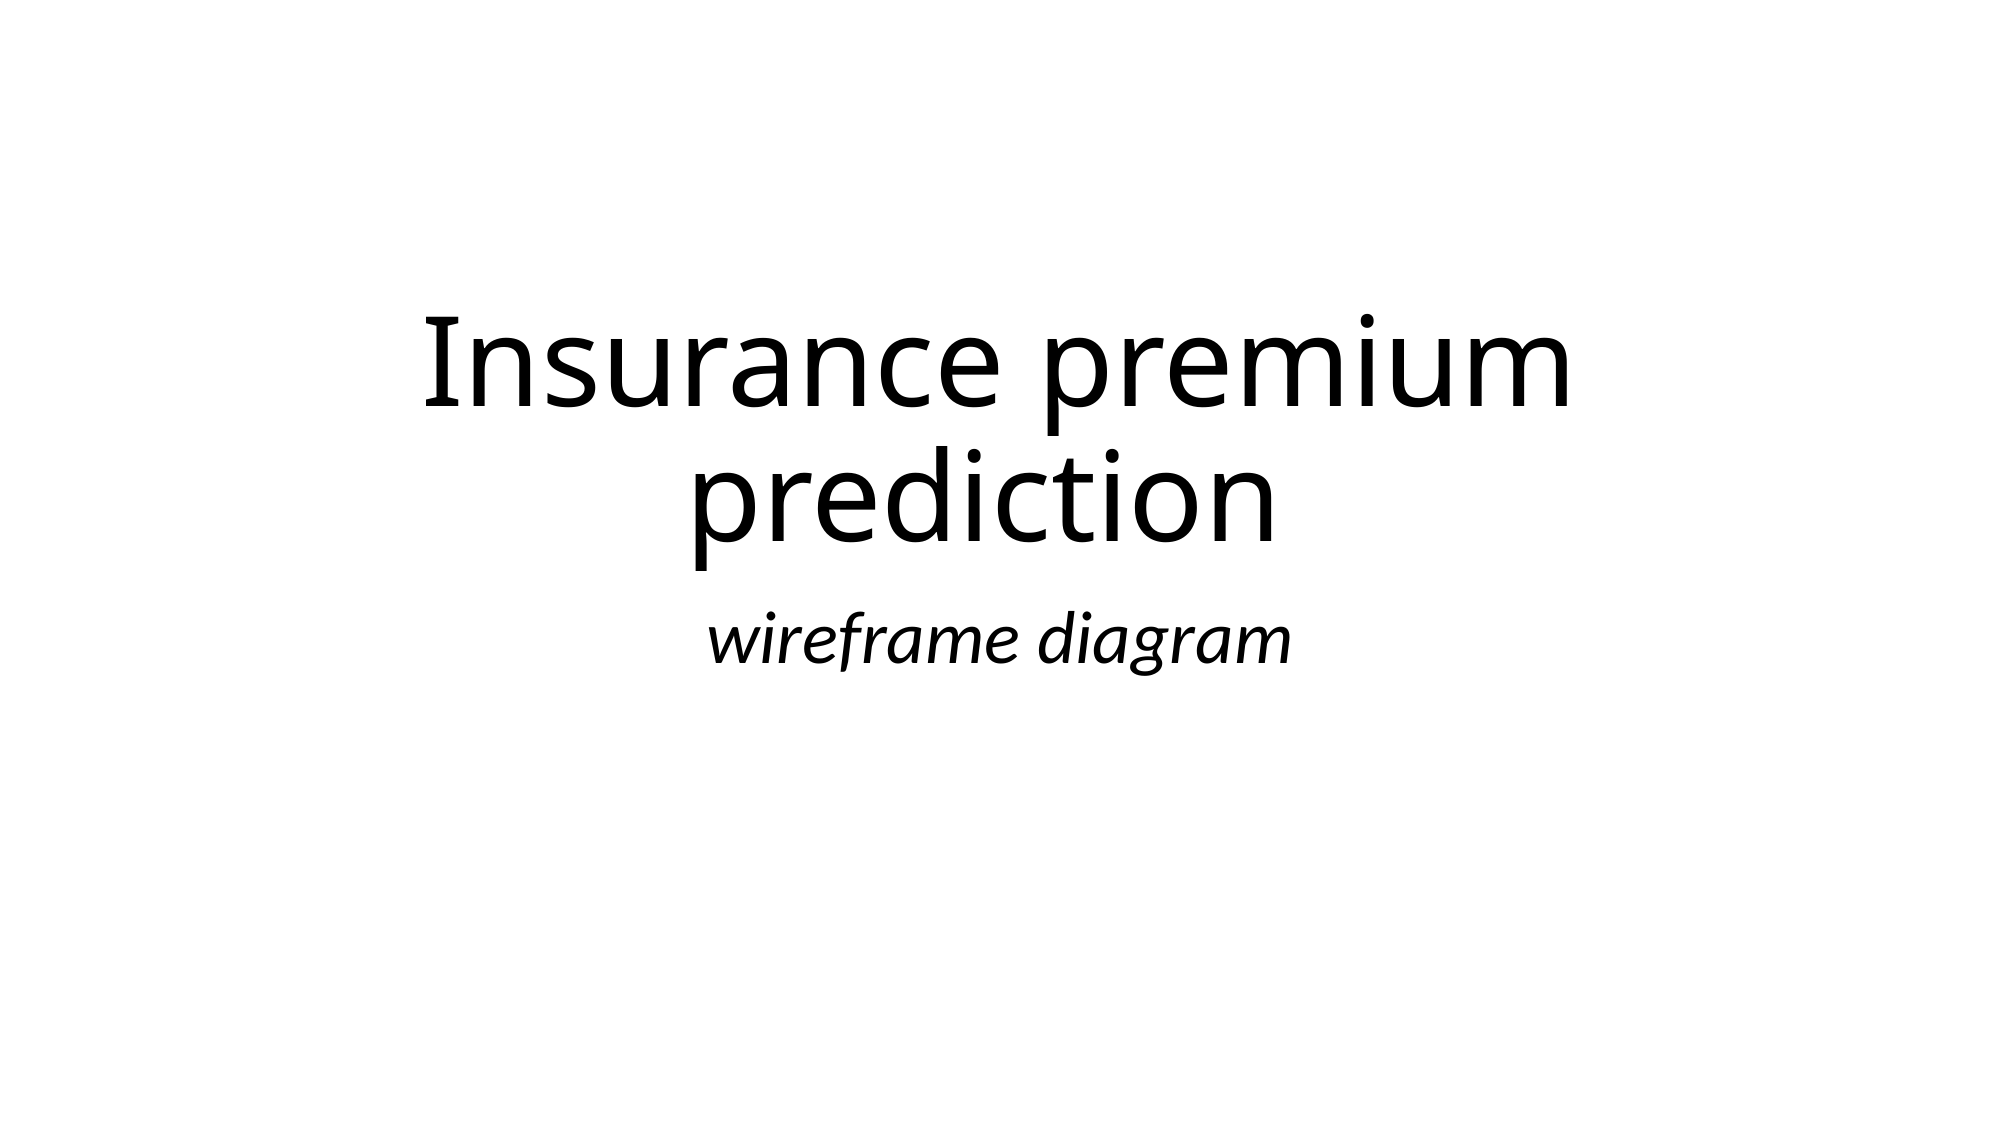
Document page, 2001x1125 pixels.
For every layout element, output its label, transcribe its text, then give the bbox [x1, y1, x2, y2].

title Insurance premium prediction [249, 184, 1750, 576]
subtitle wireframe diagram [249, 590, 1750, 863]
